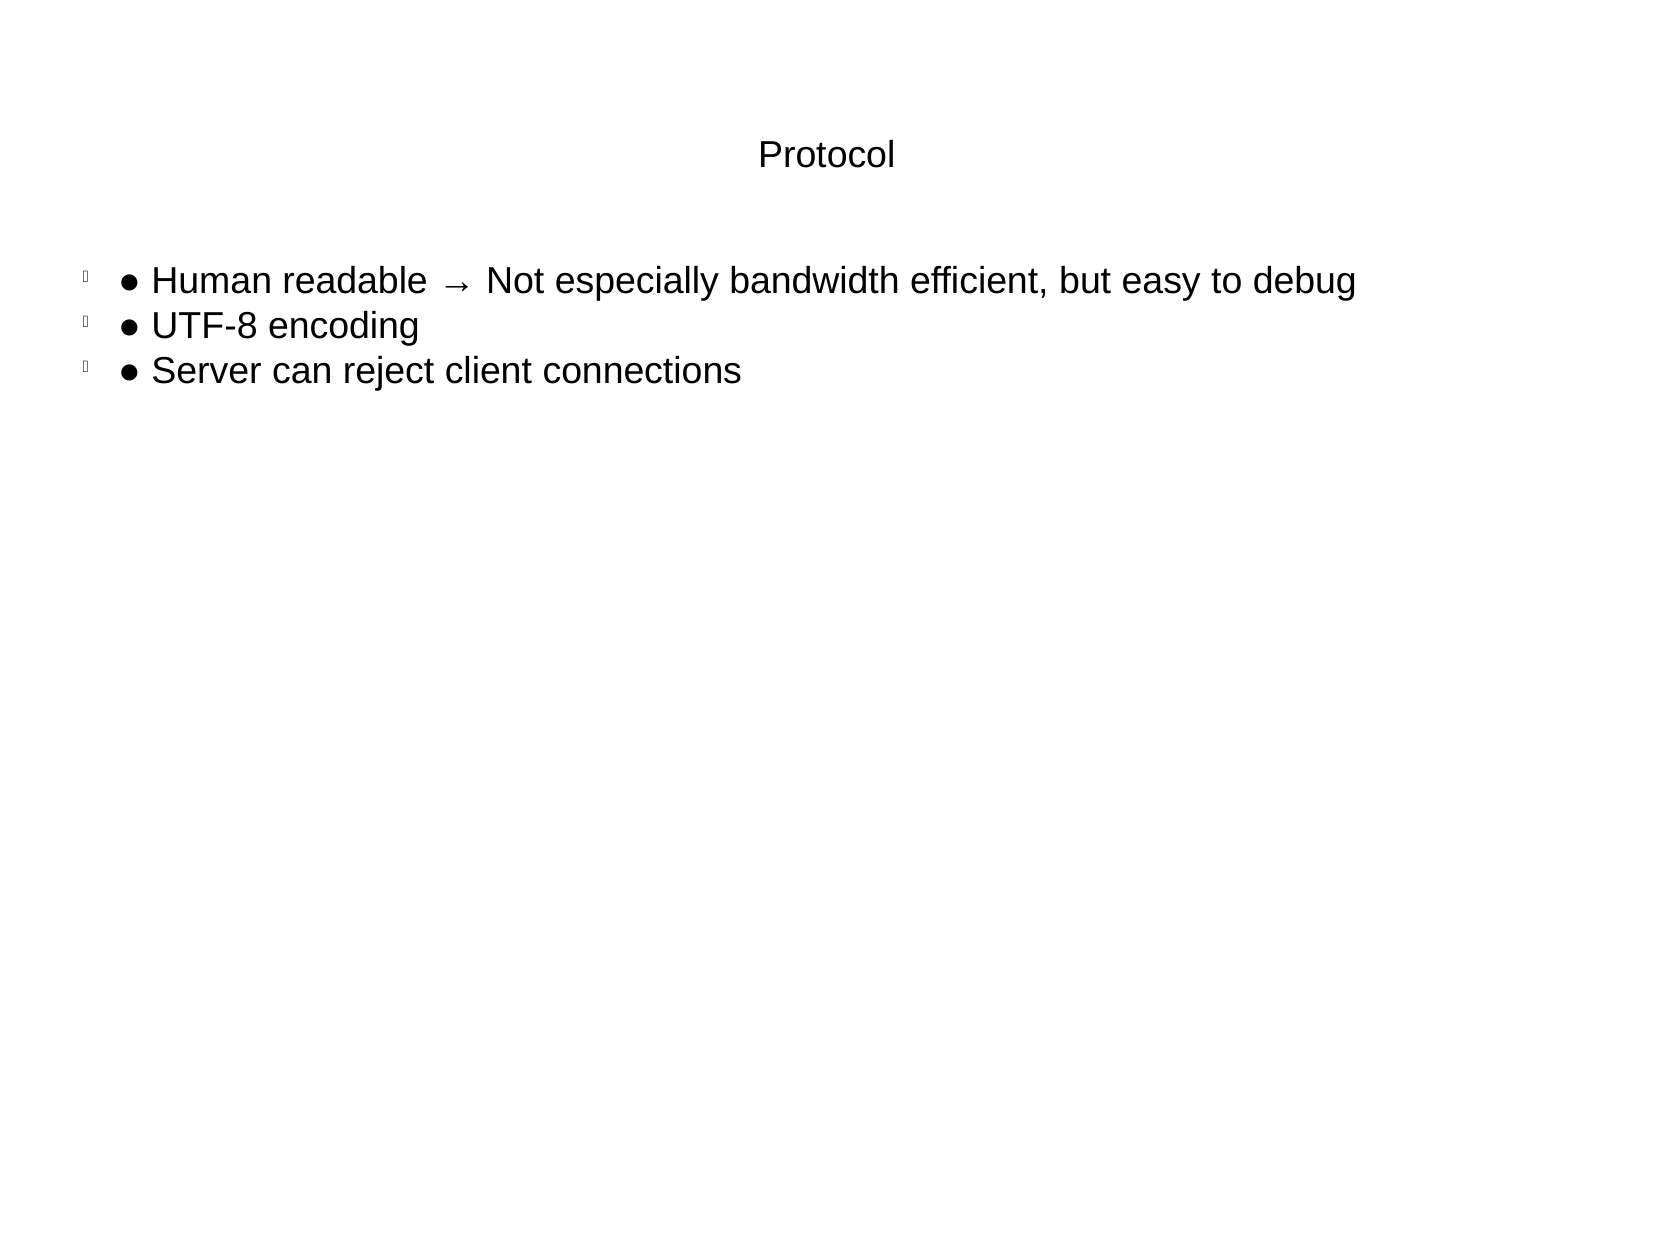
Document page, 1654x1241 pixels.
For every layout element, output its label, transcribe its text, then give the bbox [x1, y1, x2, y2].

text_box ● Human readable → Not especially bandwidth efficient, but easy to debug ● UTF-8 encoding ● Server can reject client connections [82, 255, 1538, 975]
text_box Protocol [82, 49, 1571, 257]
